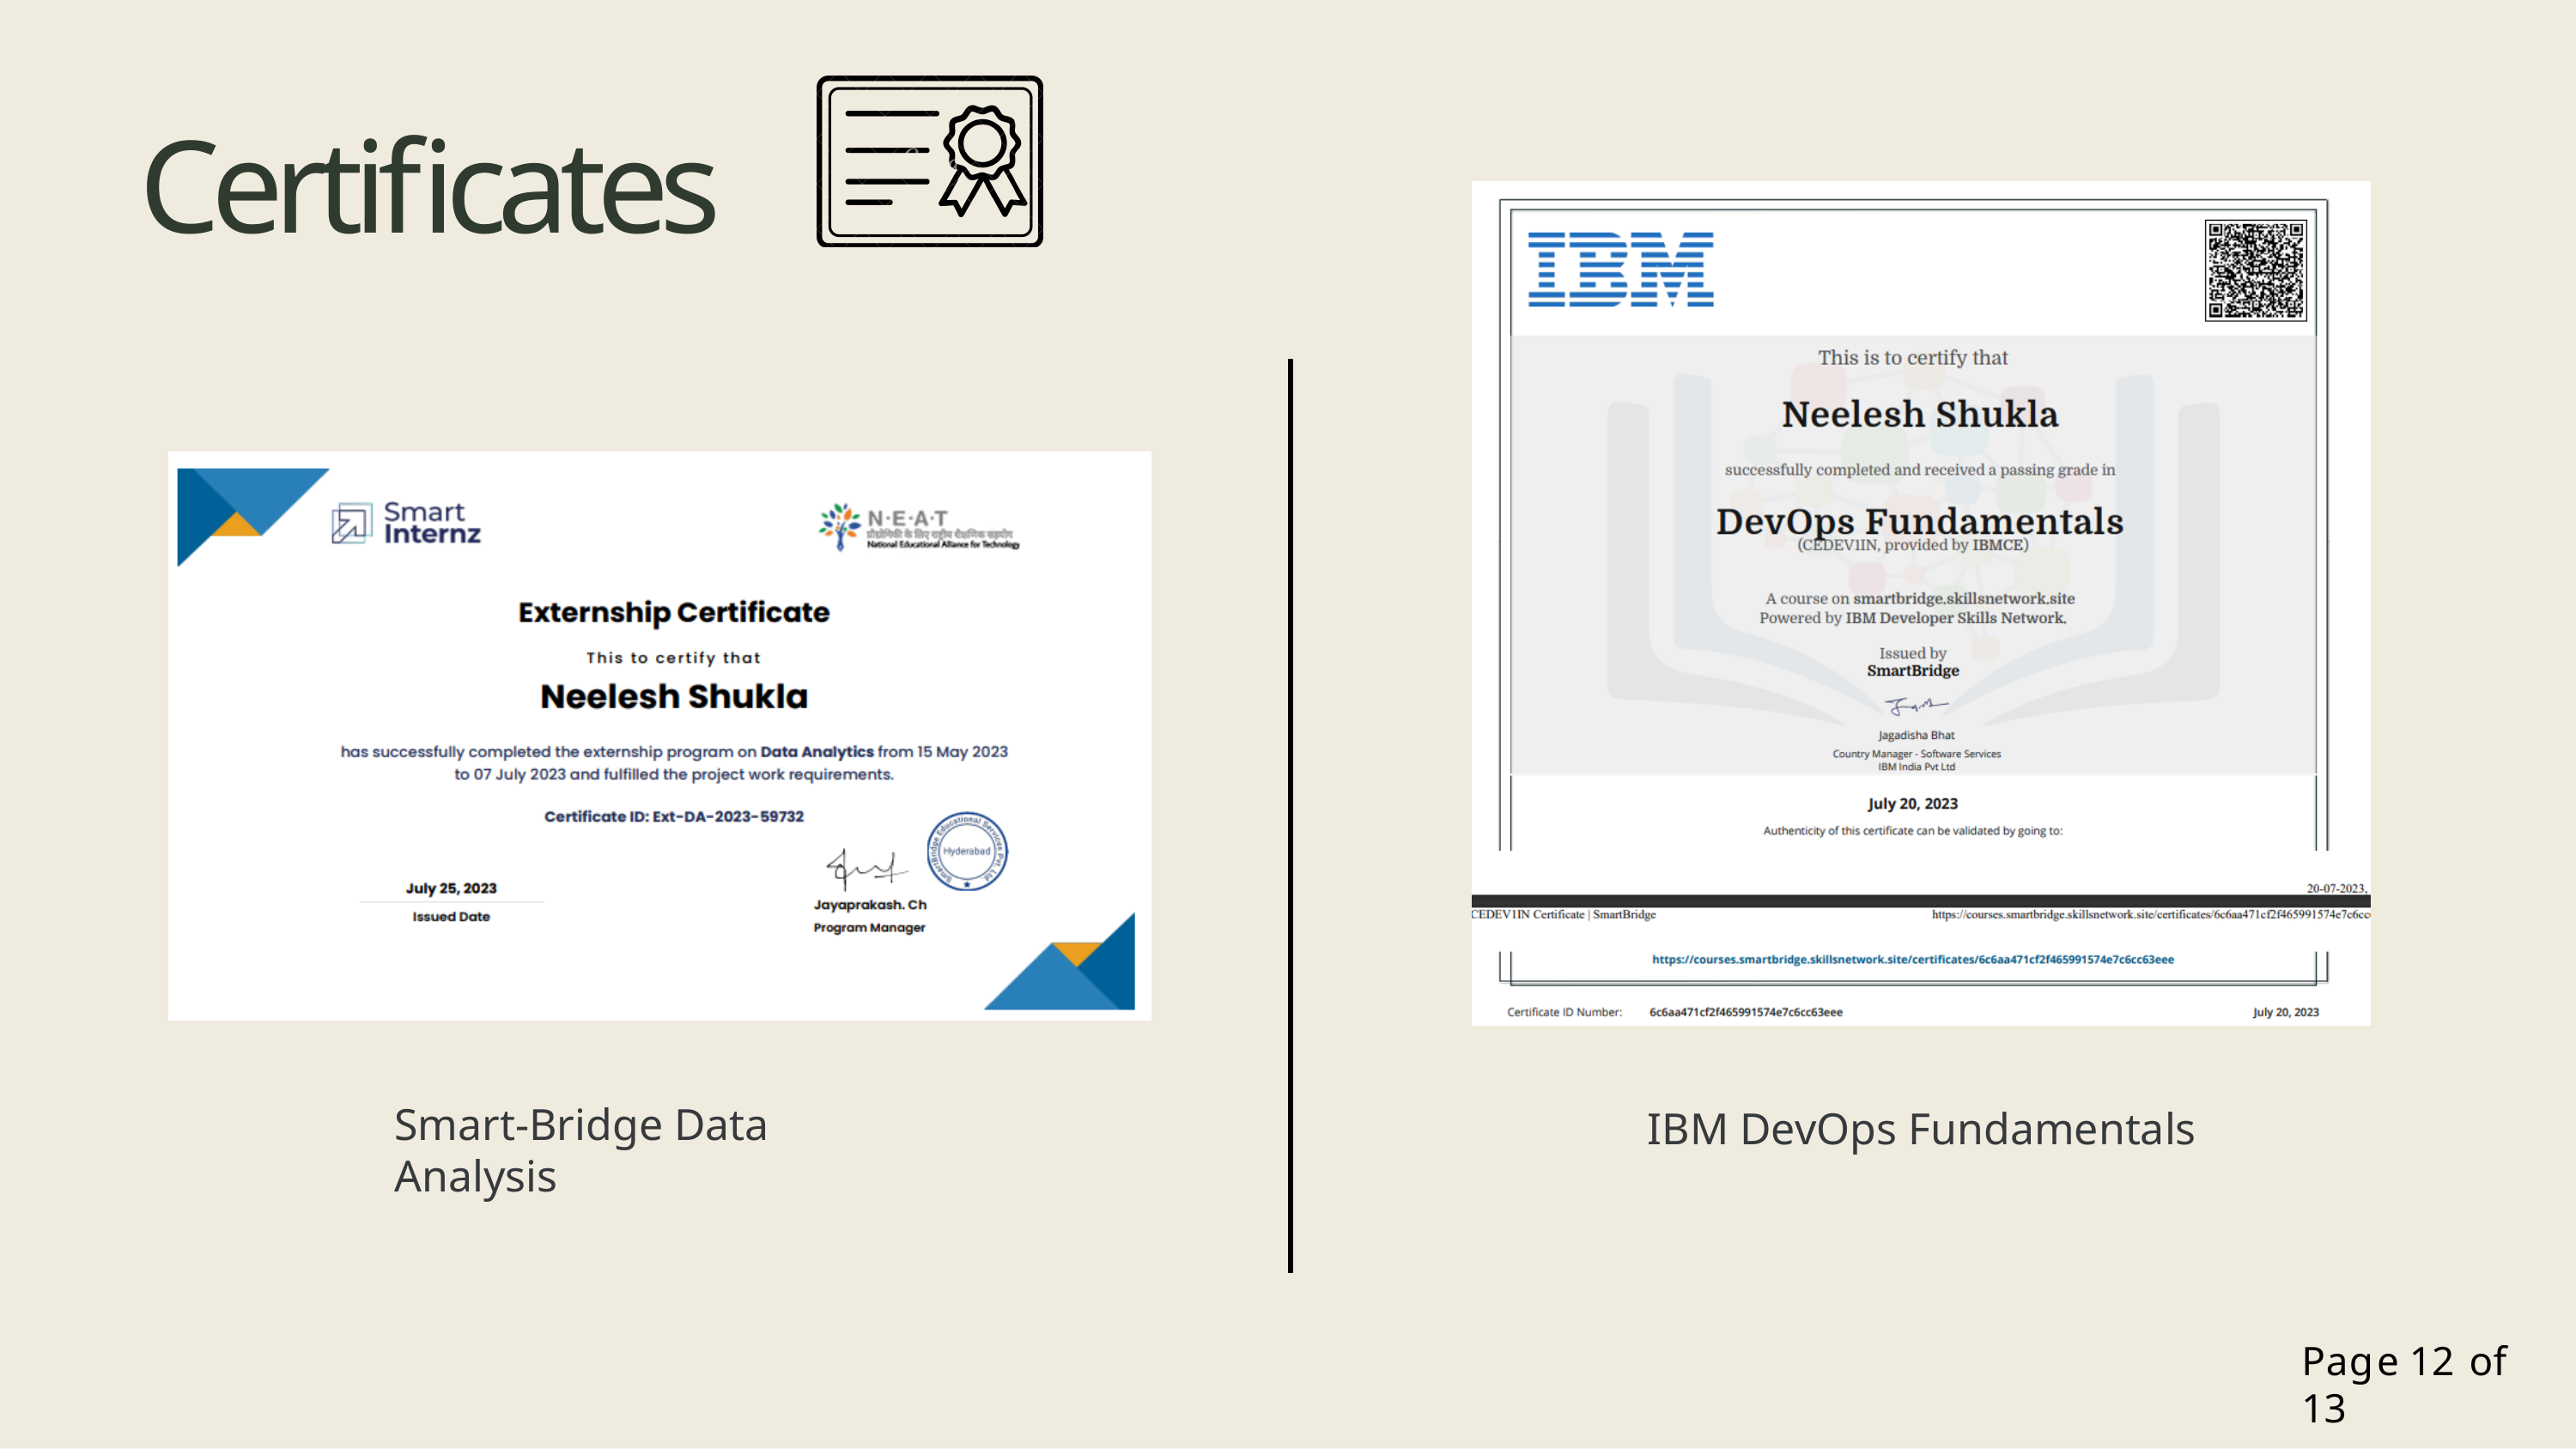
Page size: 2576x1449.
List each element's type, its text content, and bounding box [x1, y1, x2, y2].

title Certificates [137, 102, 753, 347]
text_box Page 12 of 13 [2300, 1335, 2529, 1432]
picture [1472, 180, 2371, 1027]
picture [168, 452, 1151, 1021]
picture [817, 76, 1043, 247]
text_box IBM DevOps Fundamentals [1632, 1095, 2209, 1160]
text_box Smart-Bridge Data Analysis [392, 1095, 934, 1201]
